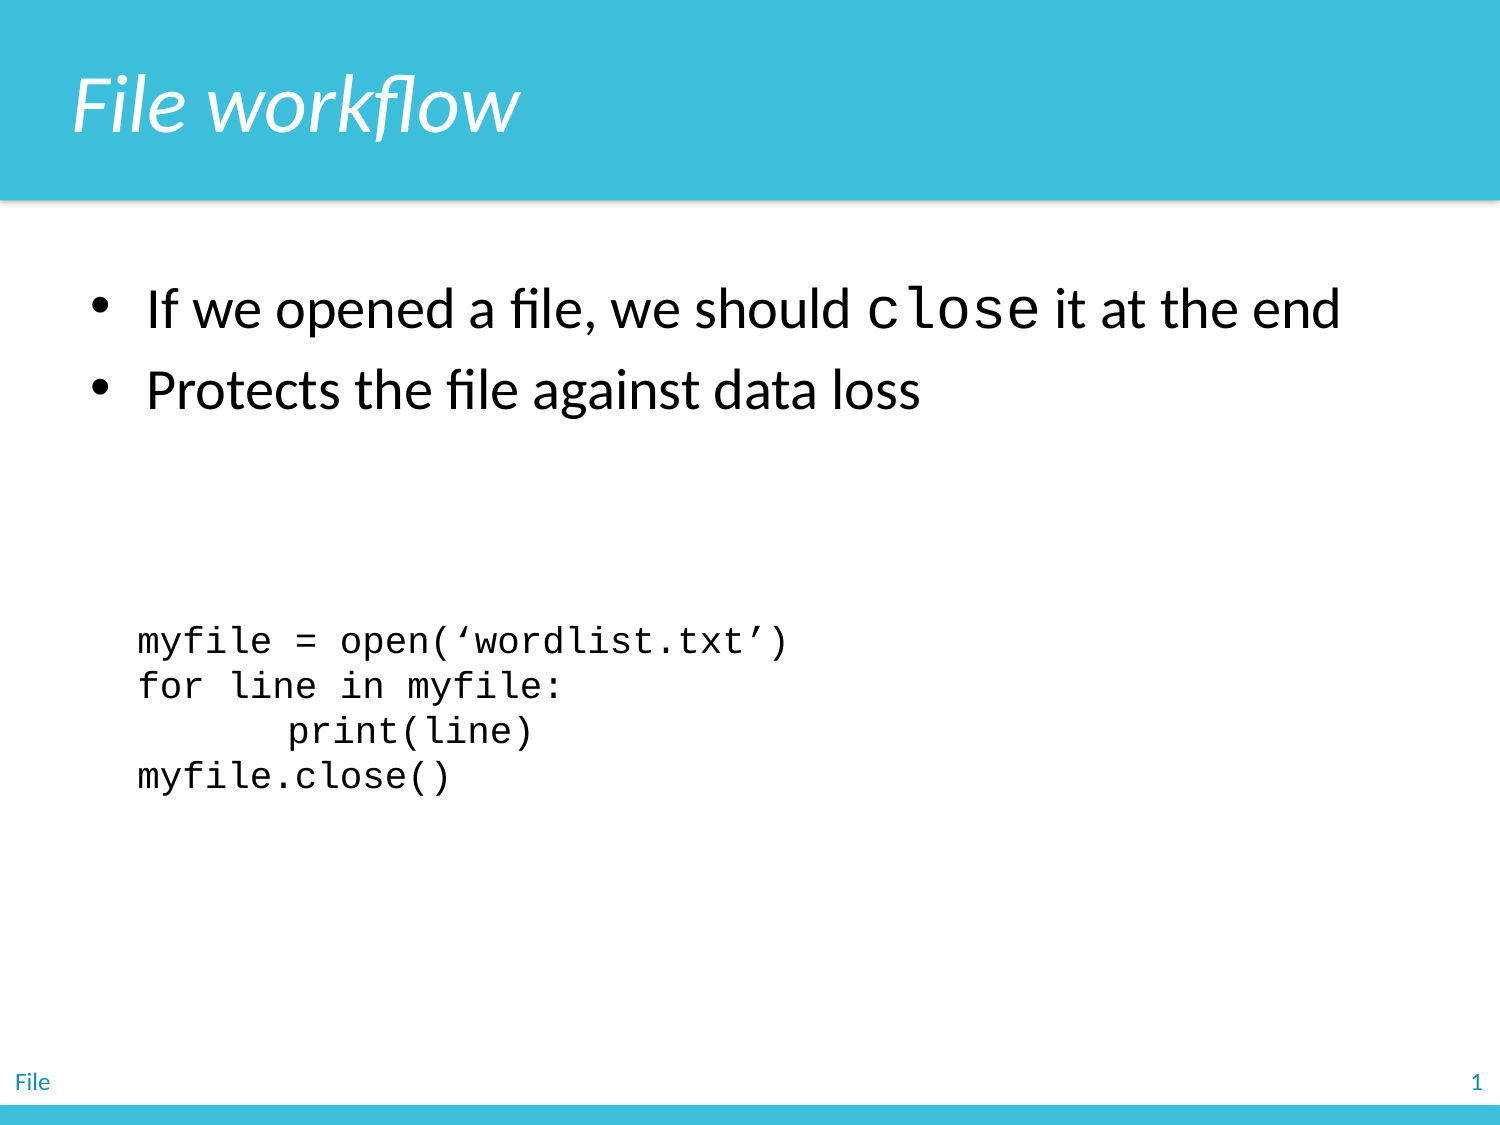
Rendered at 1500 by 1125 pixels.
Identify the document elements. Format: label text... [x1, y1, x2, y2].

text_box File workflow [0, 0, 1500, 201]
text_box [0, 1104, 1500, 1125]
text_box 1 [1455, 1058, 1498, 1104]
text_box File [0, 1058, 66, 1103]
text_box myfile = open(‘wordlist.txt’) for line in myfile: print(line) myfile.close() [122, 608, 805, 804]
list If we opened a file, we should close it at the end Protects the file against data loss [75, 262, 1425, 1005]
